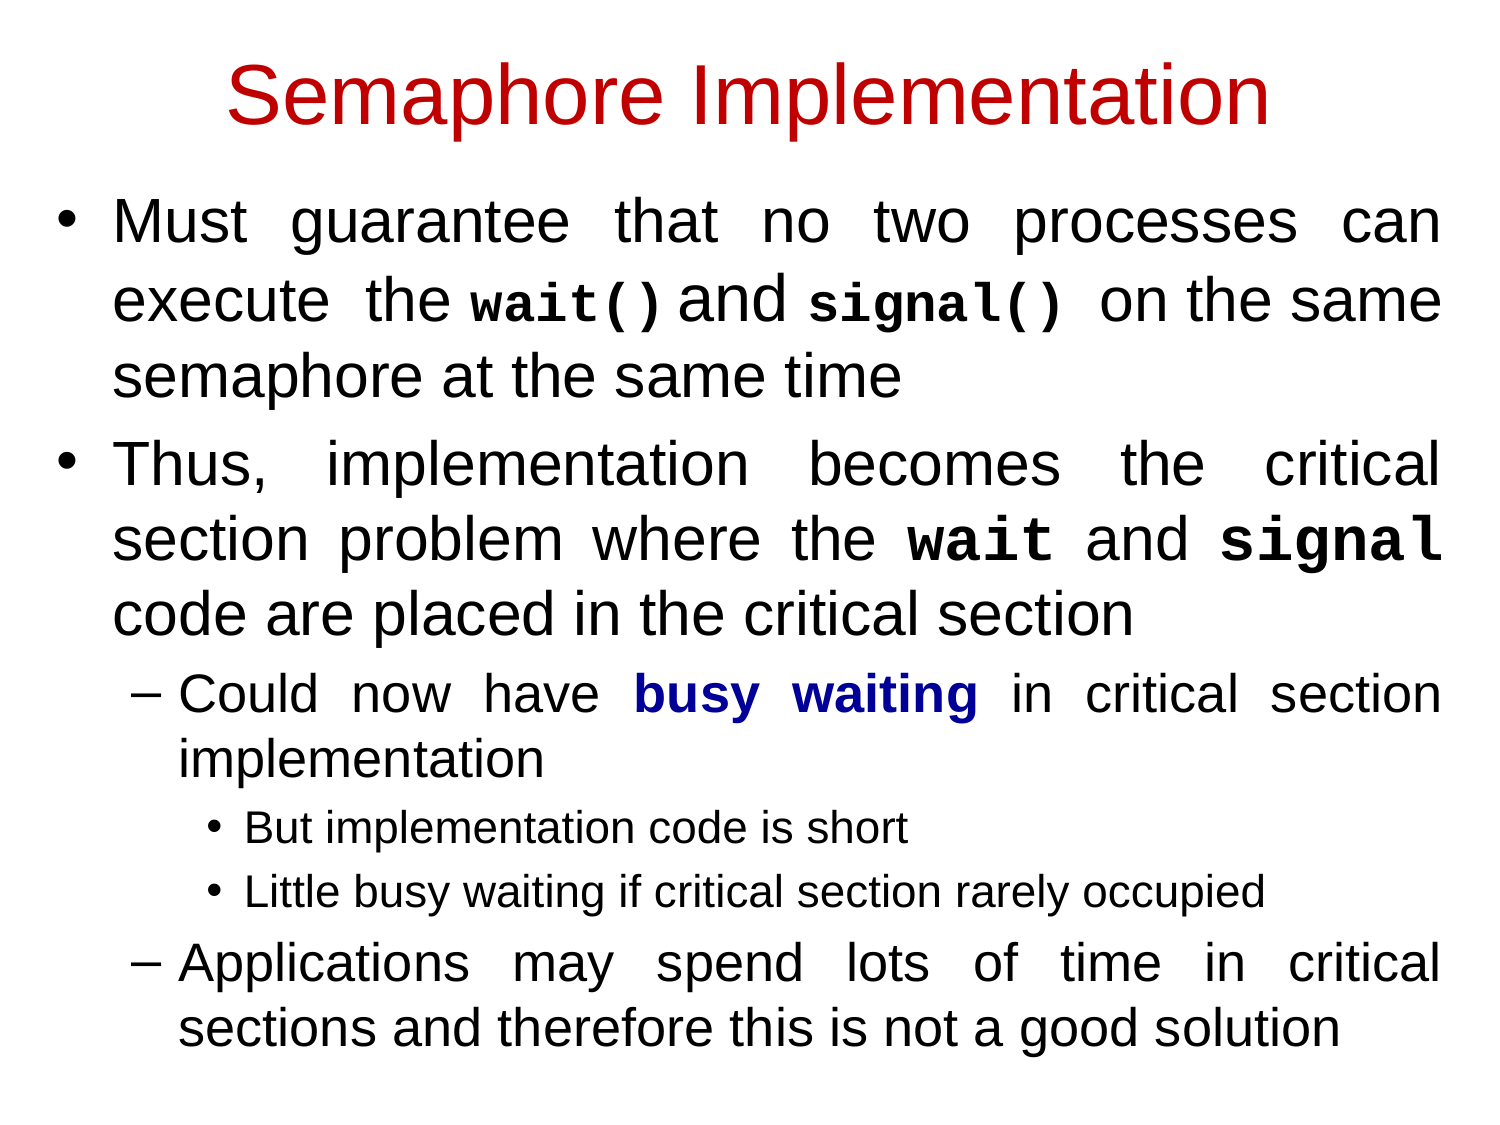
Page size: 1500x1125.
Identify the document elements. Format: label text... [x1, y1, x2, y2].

list Must guarantee that no two processes can execute the wait() and signal() on the same semaphore at the same time Thus, implementation becomes the critical section problem where the wait and signal code are placed in the critical section Could now have busy waiting in critical section implementation But implementation code is short Little busy waiting if critical section rarely occupied Applications may spend lots of time in critical sections and therefore this is not a good solution [41, 172, 1459, 1094]
title Semaphore Implementation [75, 31, 1425, 149]
